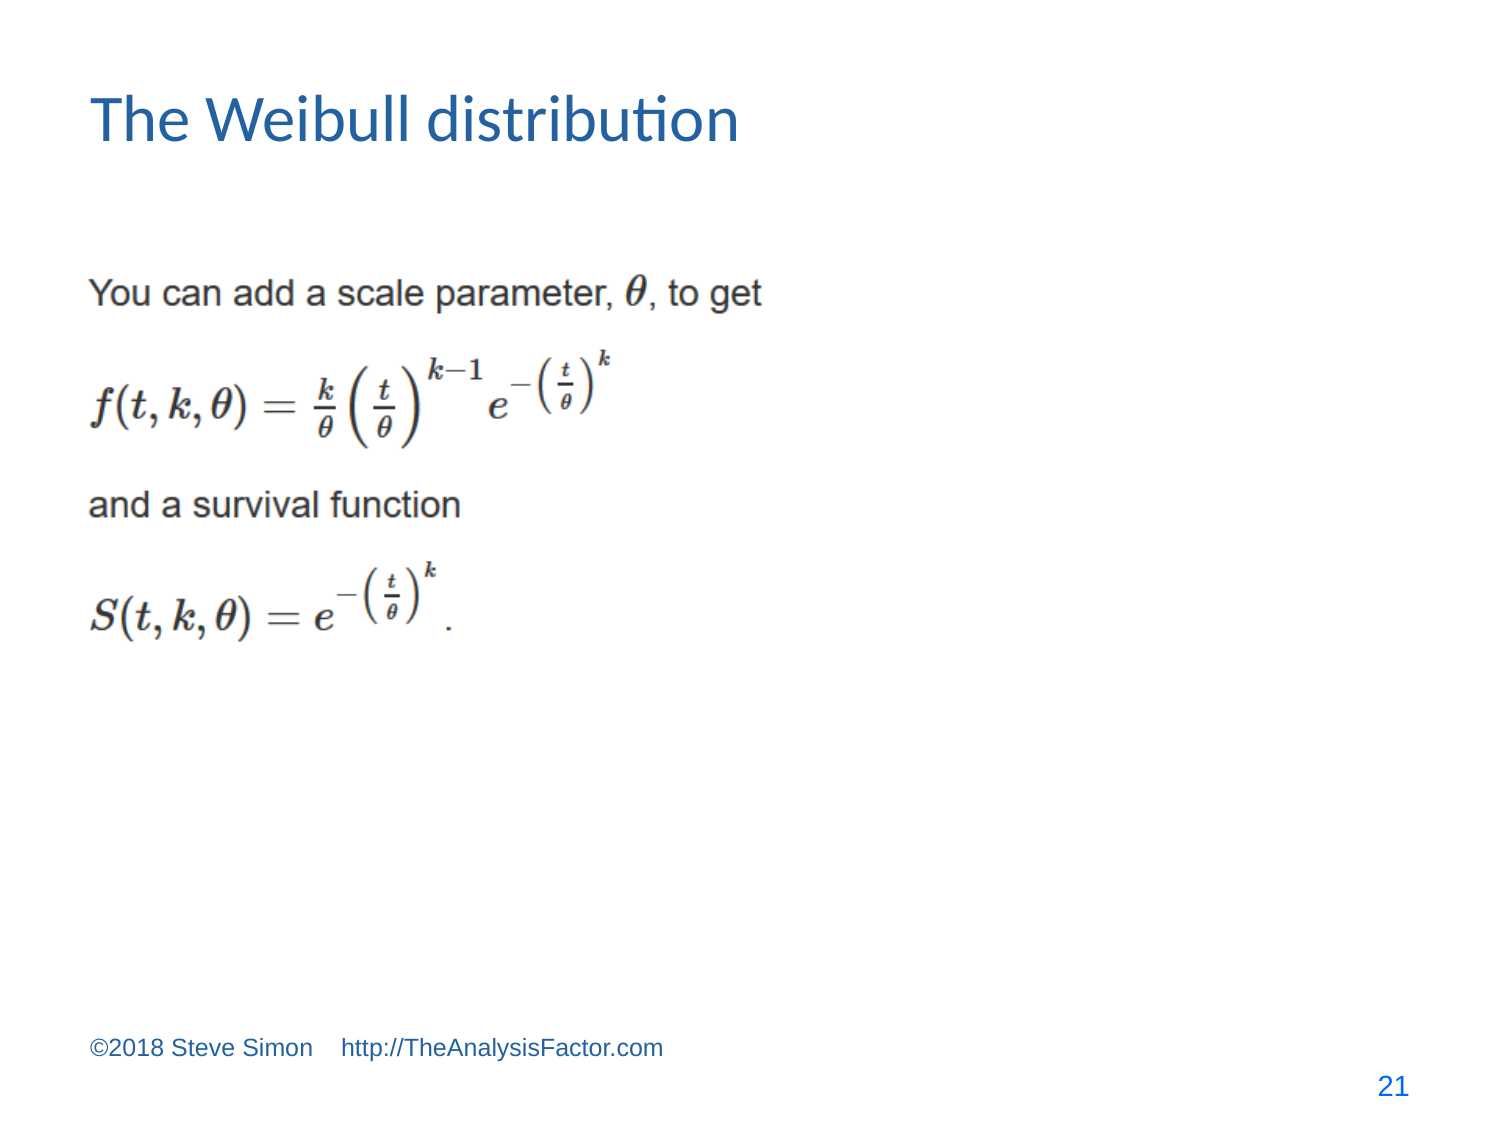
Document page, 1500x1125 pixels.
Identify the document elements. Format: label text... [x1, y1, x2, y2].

title The Weibull distribution [75, 62, 1425, 163]
slide_number 21 [1275, 1025, 1425, 1104]
picture [74, 259, 1460, 654]
footer ©2018 Steve Simon http://TheAnalysisFactor.com [75, 1024, 1338, 1103]
